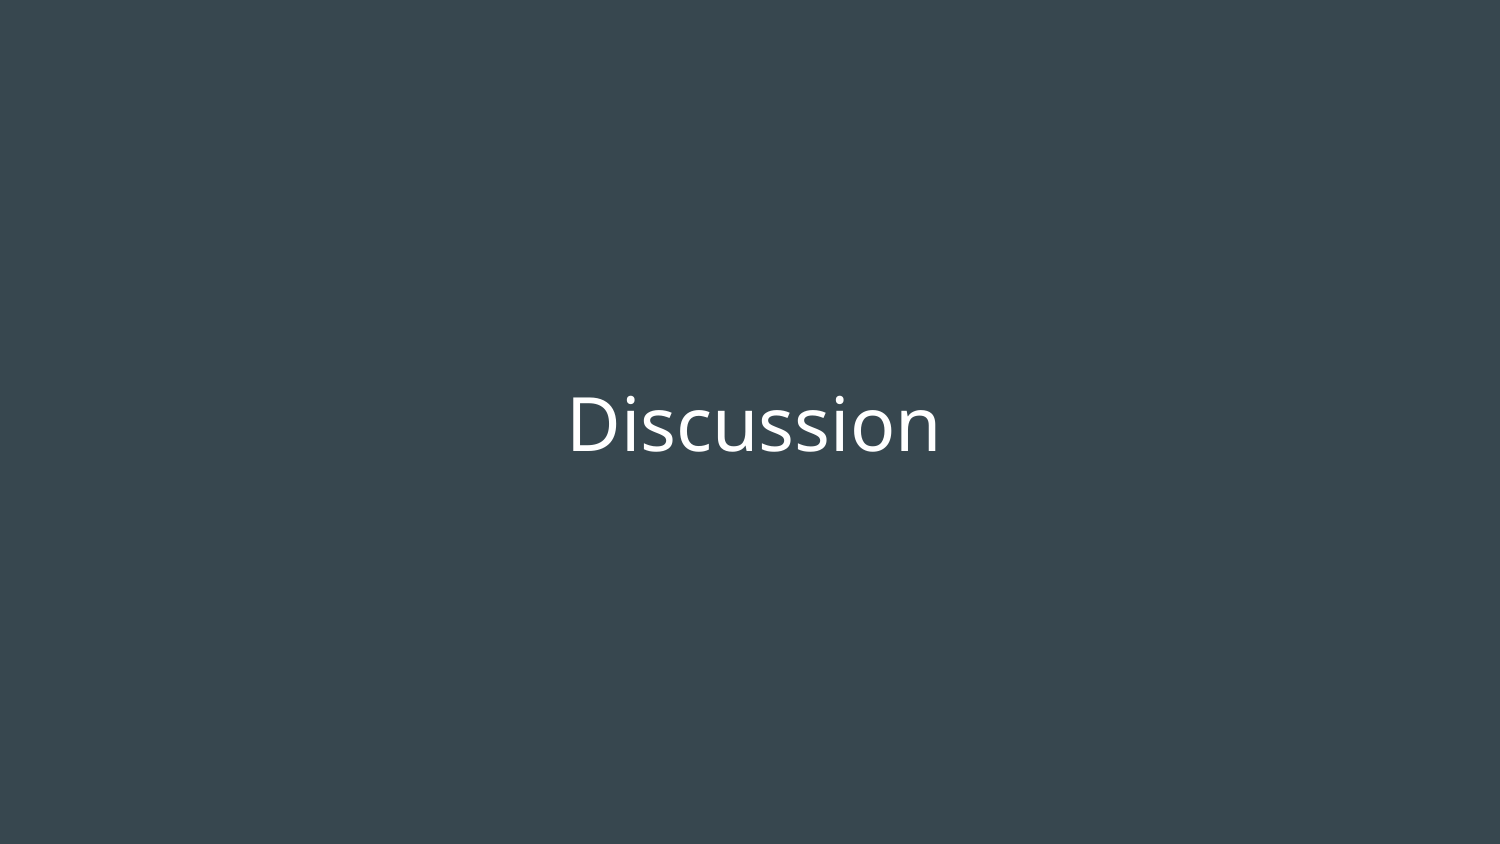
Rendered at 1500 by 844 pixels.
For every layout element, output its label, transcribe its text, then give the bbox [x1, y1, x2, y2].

title Discussion [110, 351, 1399, 493]
